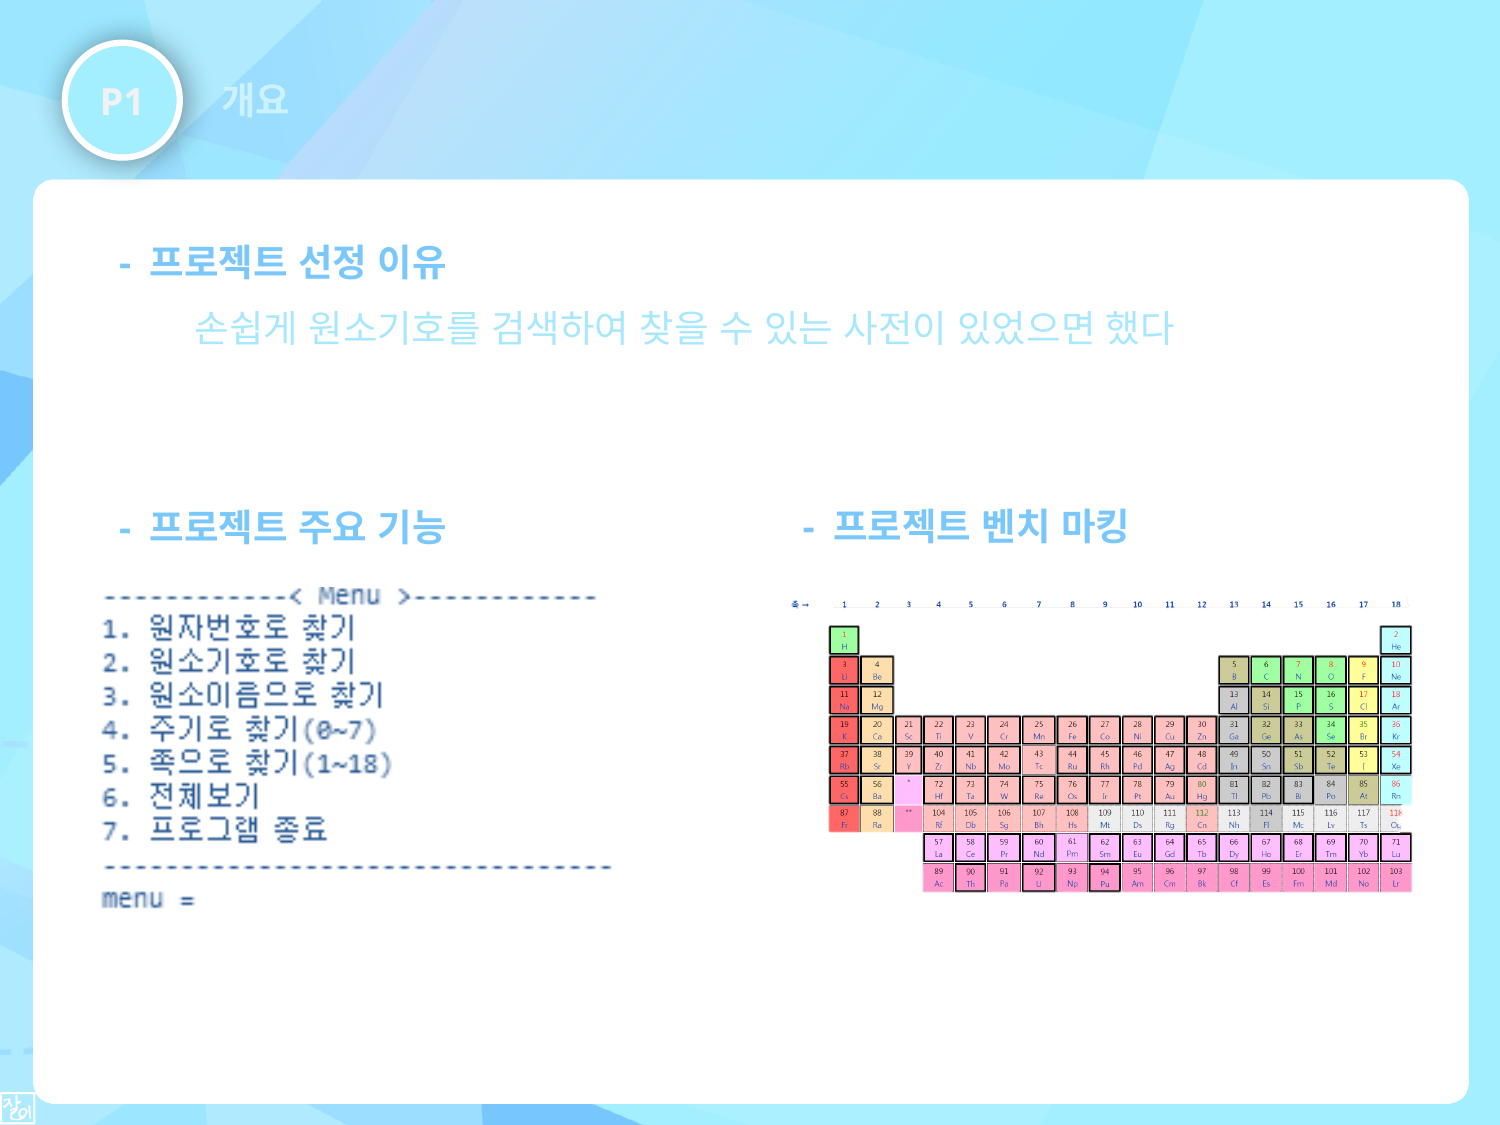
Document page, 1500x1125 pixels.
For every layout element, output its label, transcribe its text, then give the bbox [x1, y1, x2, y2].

text_box 손쉽게 원소기호를 검색하여 찾을 수 있는 사전이 있었으면 했다 [179, 297, 1365, 358]
text_box P1 [62, 40, 182, 160]
text_box 개요 [206, 69, 911, 130]
text_box - 프로젝트 벤치 마킹 [787, 495, 1146, 556]
text_box - 프로젝트 주요 기능 [104, 496, 462, 556]
picture [0, 0, 1500, 1125]
text_box - 프로젝트 선정 이유 [104, 231, 462, 292]
